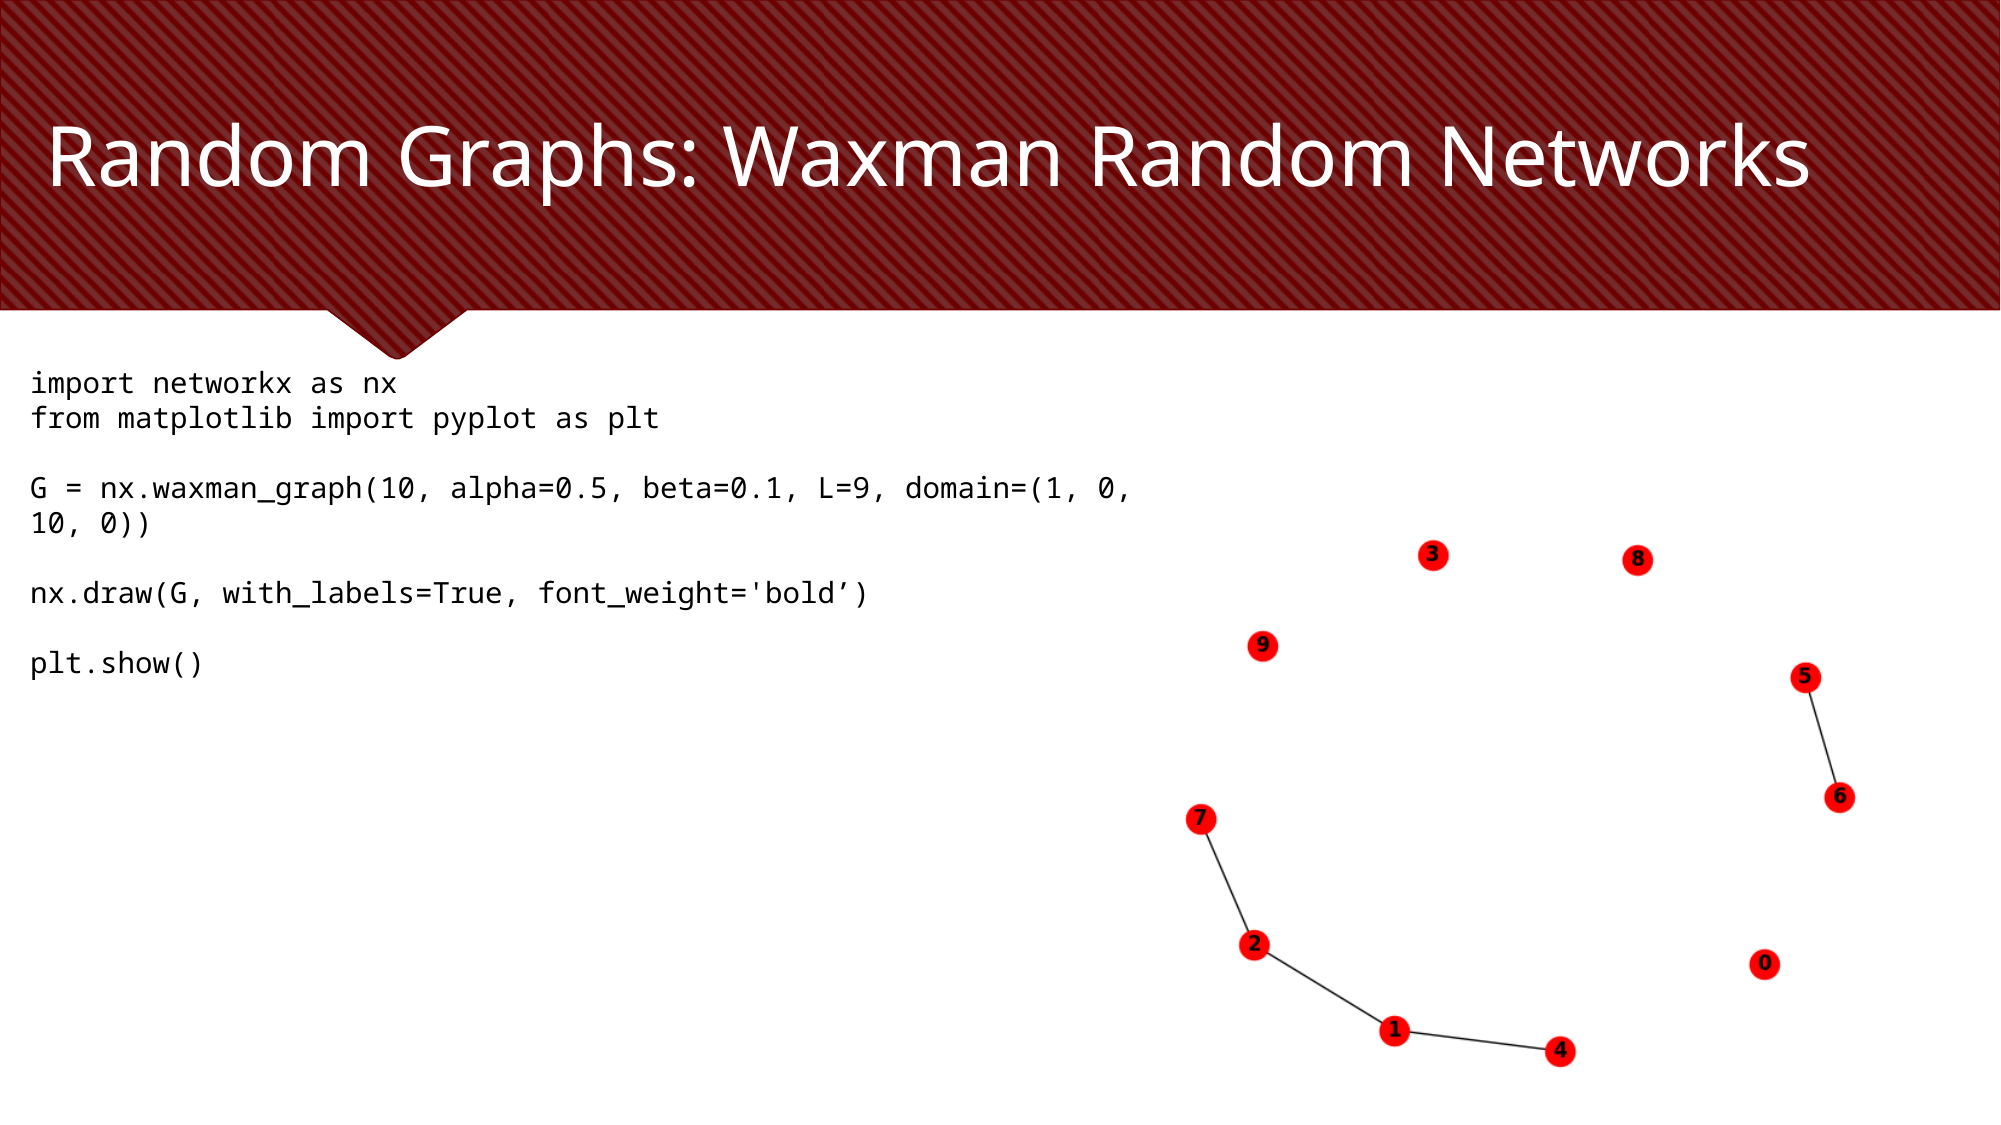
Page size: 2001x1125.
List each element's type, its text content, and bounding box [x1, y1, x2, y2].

title Random Graphs: Waxman Random Networks [30, 73, 1930, 233]
picture [1133, 520, 1907, 1096]
text_box import networkx as nx from matplotlib import pyplot as plt G = nx.waxman_graph(10, alpha=0.5, beta=0.1, L=9, domain=(1, 0, 10, 0)) nx.draw(G, with_labels=True, font_weight='bold’) plt.show() [15, 356, 1211, 722]
